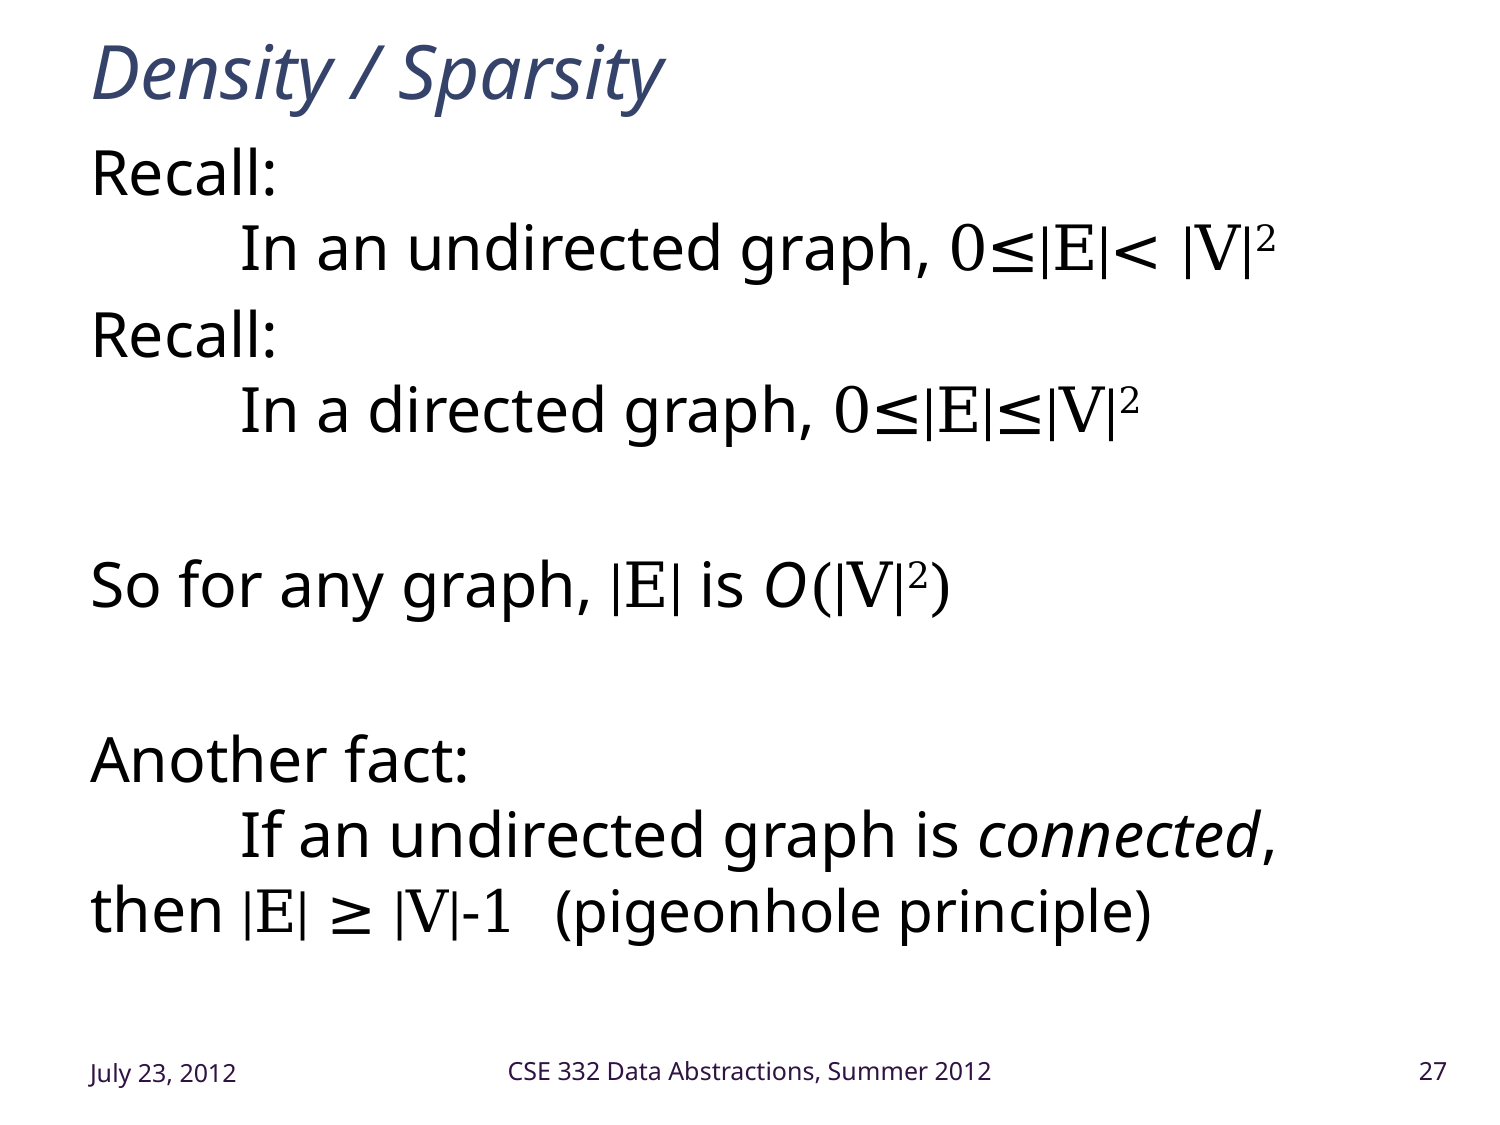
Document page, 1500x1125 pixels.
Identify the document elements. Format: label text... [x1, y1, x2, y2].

slide_number 27 [1333, 1042, 1463, 1103]
list Recall: In an undirected graph, 0≤|E|< |V|2 Recall: In a directed graph, 0≤|E|≤|V|2 So for any graph, |E| is O(|V|2) Another fact: If an undirected graph is connected, then |E| ≥ |V|-1 (pigeonhole principle) [75, 125, 1463, 1025]
title Density / Sparsity [75, 24, 1463, 105]
footer CSE 332 Data Abstractions, Summer 2012 [348, 1042, 1152, 1103]
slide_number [75, 1042, 338, 1103]
